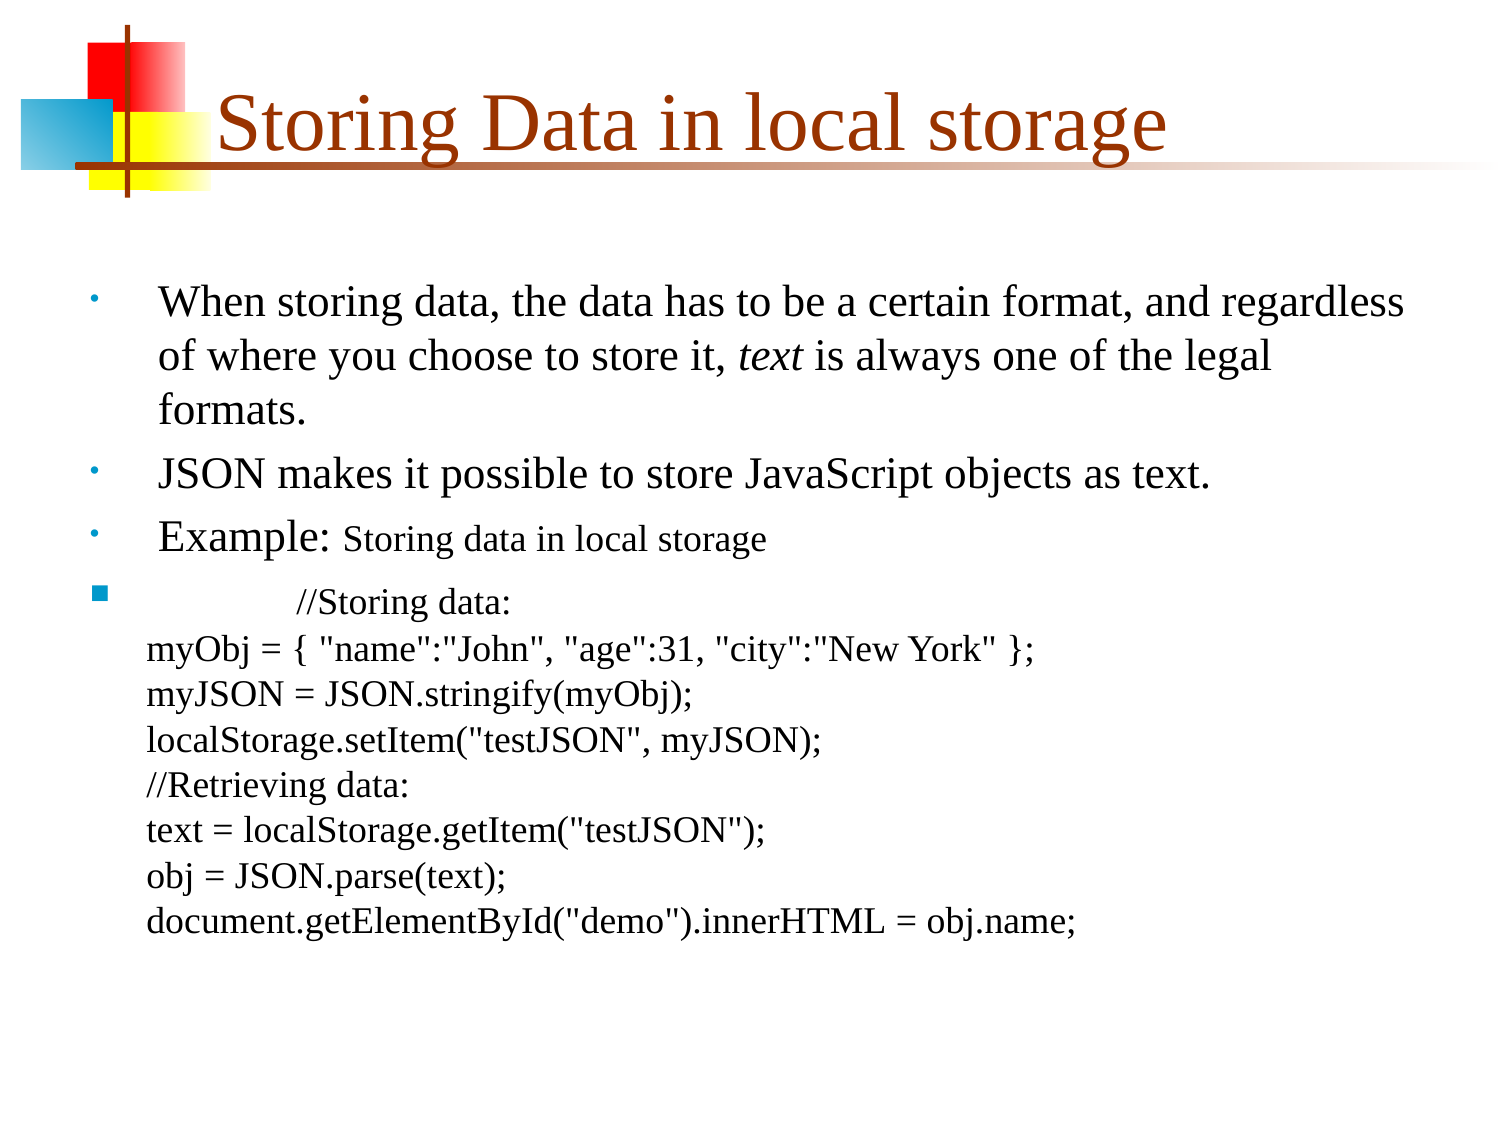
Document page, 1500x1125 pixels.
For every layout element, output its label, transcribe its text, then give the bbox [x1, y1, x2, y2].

title Storing Data in local storage [200, 37, 1479, 175]
list When storing data, the data has to be a certain format, and regardless of where you choose to store it, text is always one of the legal formats. JSON makes it possible to store JavaScript objects as text. Example: Storing data in local storage //Storing data: myObj = { "name":"John", "age":31, "city":"New York" }; myJSON = JSON.stringify(myObj); localStorage.setItem("testJSON", myJSON); //Retrieving data: text = localStorage.getItem("testJSON"); obj = JSON.parse(text); document.getElementById("demo").innerHTML = obj.name; [74, 263, 1425, 1125]
